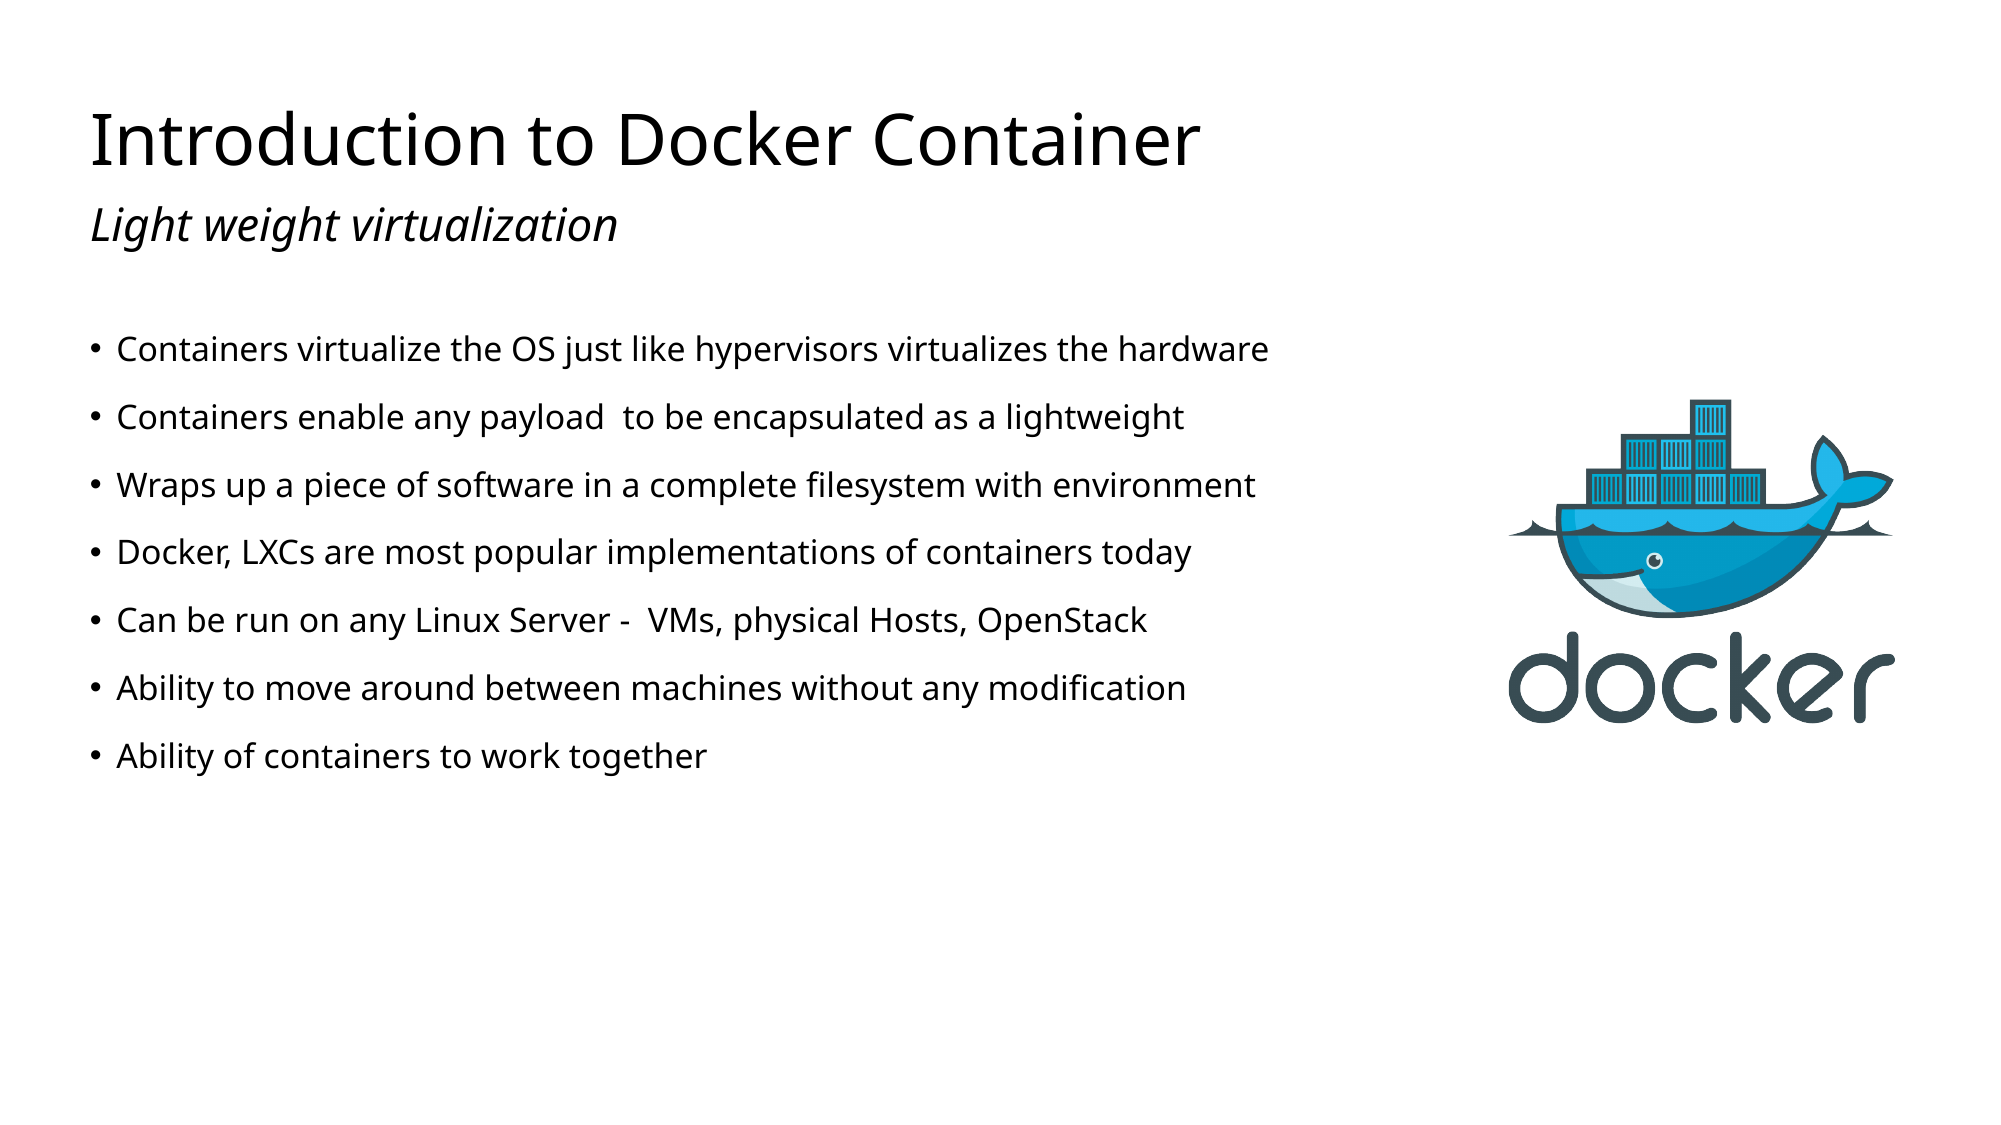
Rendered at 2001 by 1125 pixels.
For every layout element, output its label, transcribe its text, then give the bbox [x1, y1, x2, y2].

list Containers virtualize the OS just like hypervisors virtualizes the hardware Containers enable any payload to be encapsulated as a lightweight Wraps up a piece of software in a complete filesystem with environment Docker, LXCs are most popular implementations of containers today Can be run on any Linux Server - VMs, physical Hosts, OpenStack Ability to move around between machines without any modification Ability of containers to work together [74, 299, 1350, 1013]
title Introduction to Docker Container [75, 37, 1350, 188]
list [1437, 328, 1963, 797]
list Light weight virtualization [74, 187, 1350, 260]
